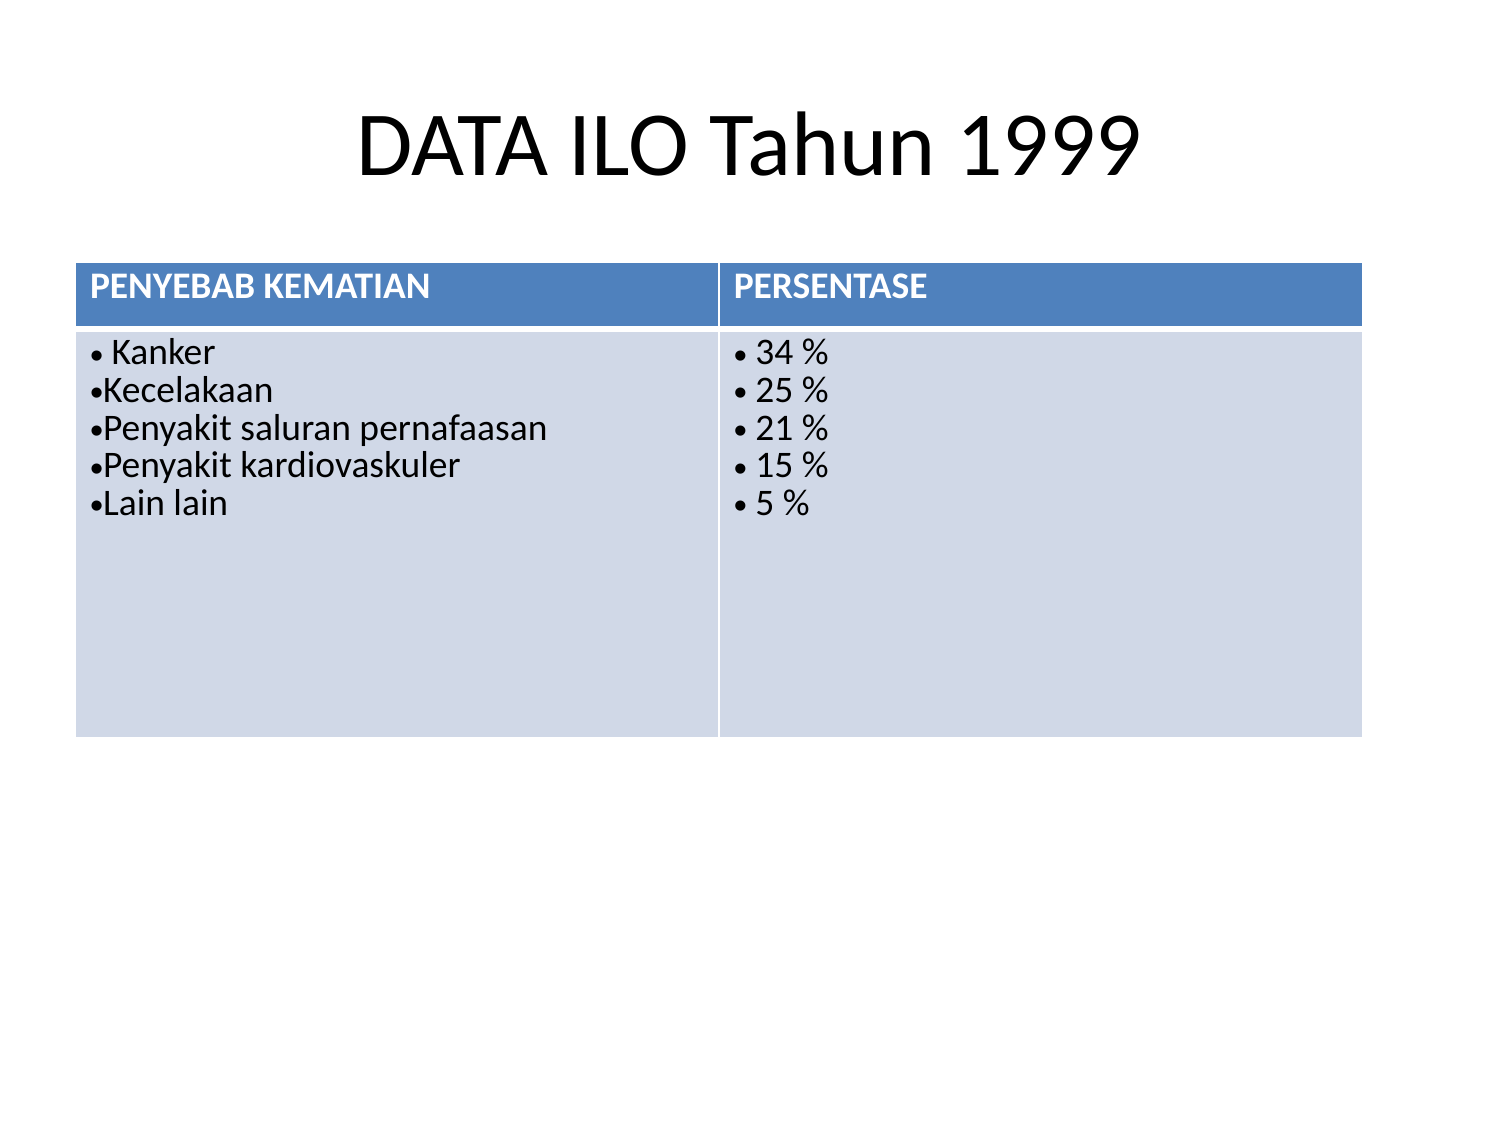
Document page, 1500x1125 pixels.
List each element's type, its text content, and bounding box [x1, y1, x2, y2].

table_header PENYEBAB KEMATIAN [76, 263, 718, 326]
table_header PERSENTASE [720, 263, 1362, 326]
title DATA ILO Tahun 1999 [74, 44, 1426, 233]
table_cell Kanker Kecelakaan Penyakit saluran pernafaasan Penyakit kardiovaskuler Lain lain [76, 332, 718, 737]
table_cell 34 % 25 % 21 % 15 % 5 % [720, 332, 1362, 737]
